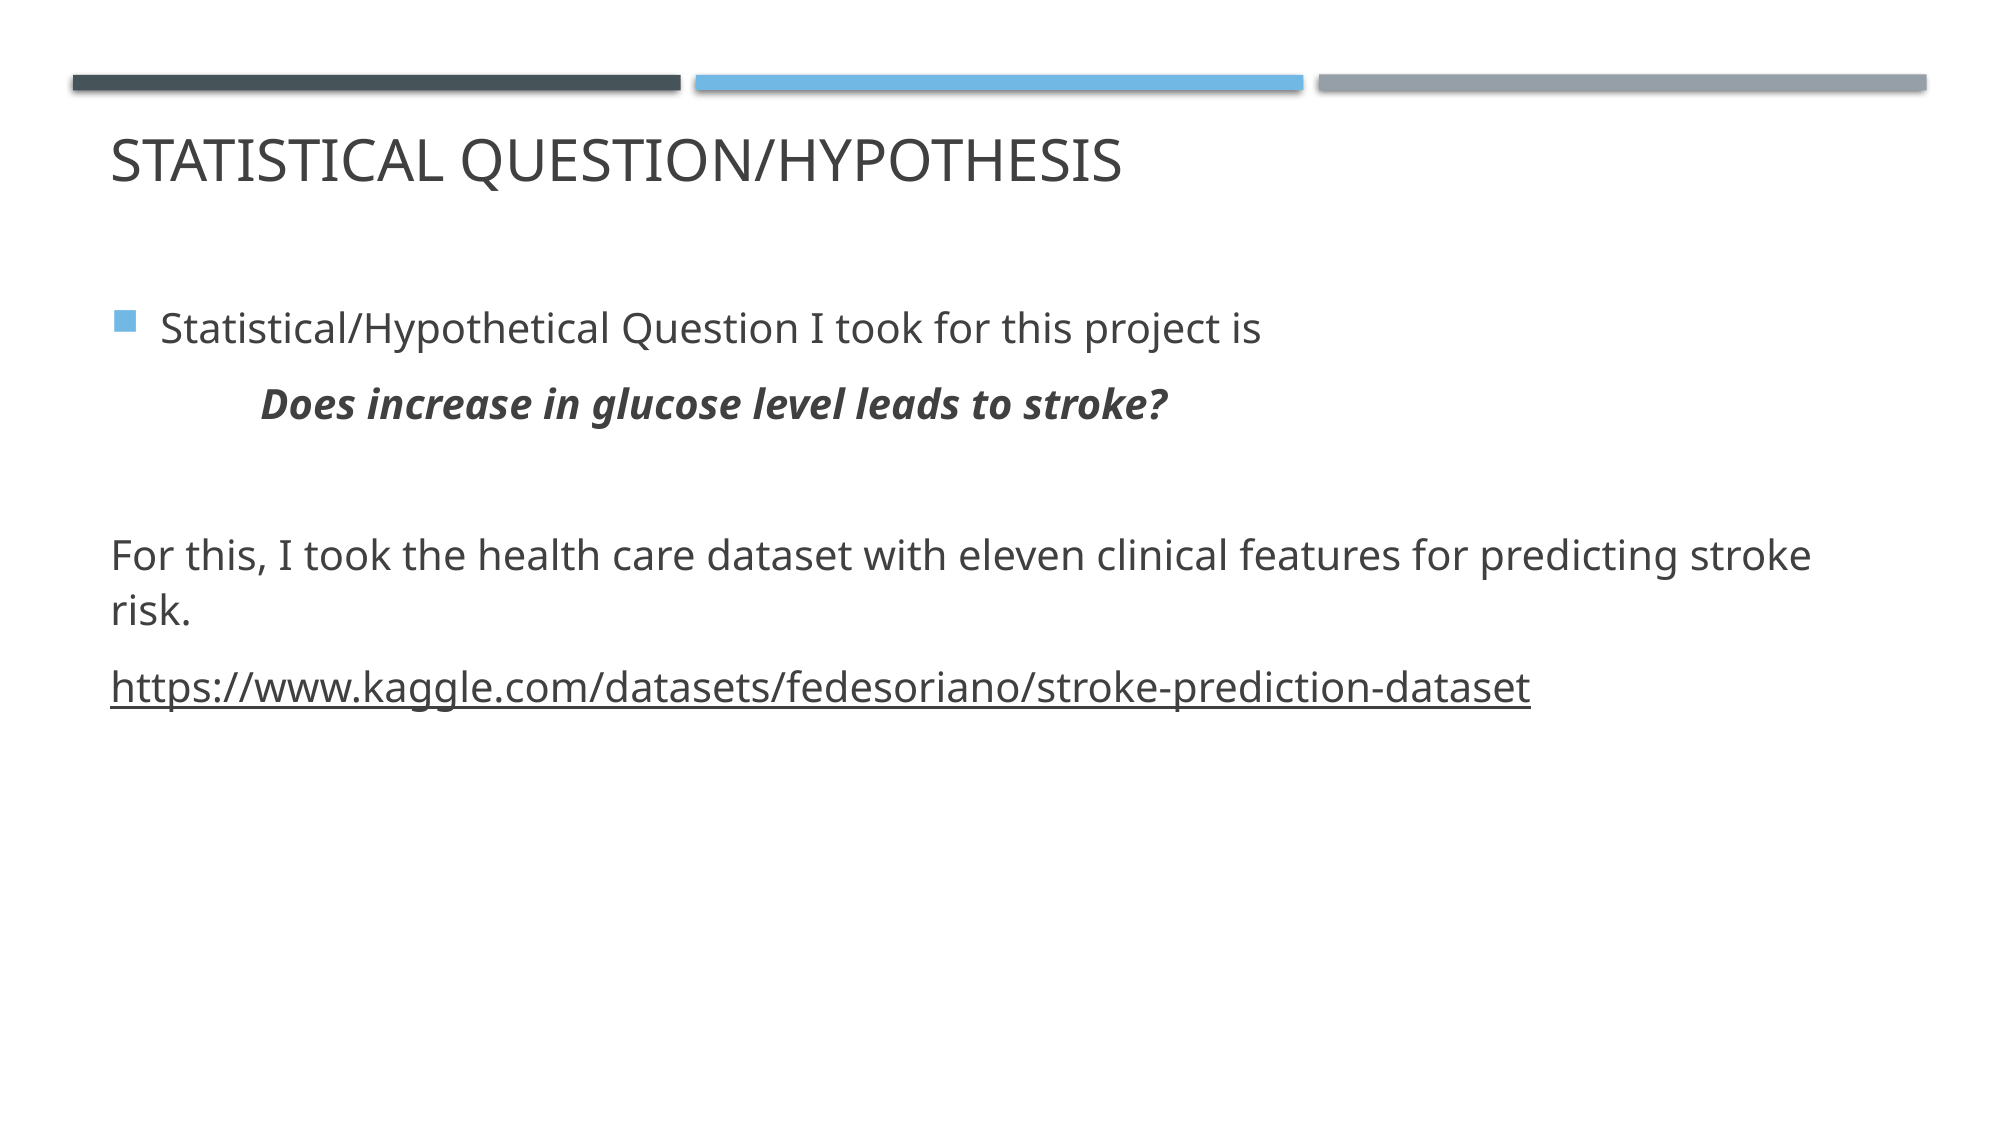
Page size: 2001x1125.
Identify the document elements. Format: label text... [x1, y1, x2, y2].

list Statistical/Hypothetical Question I took for this project is Does increase in glucose level leads to stroke? For this, I took the health care dataset with eleven clinical features for predicting stroke risk. https://www.kaggle.com/datasets/fedesoriano/stroke-prediction-dataset [95, 289, 1905, 981]
title Statistical Question/Hypothesis [95, 115, 1905, 289]
